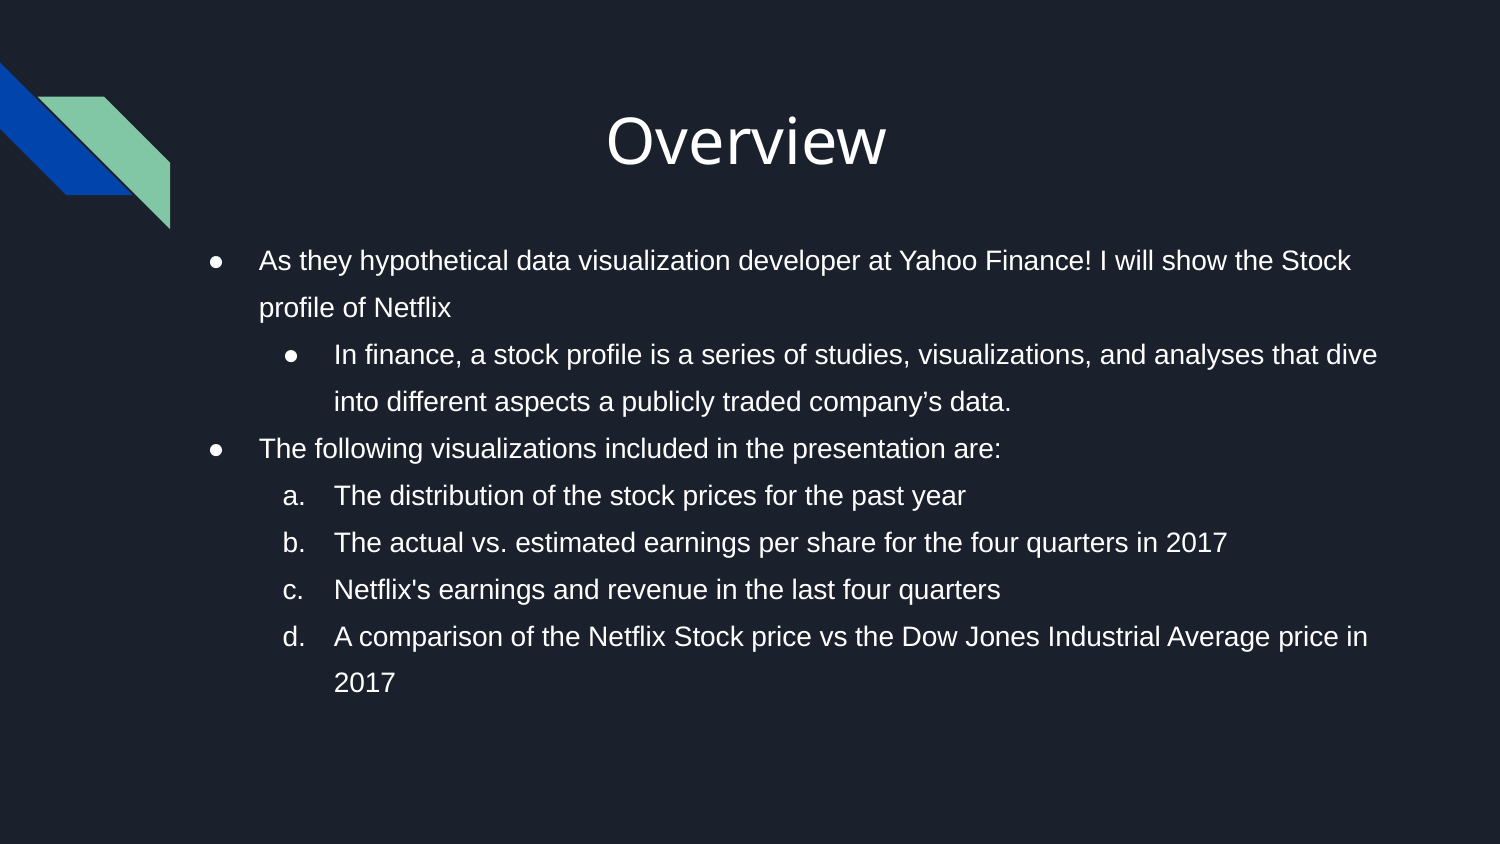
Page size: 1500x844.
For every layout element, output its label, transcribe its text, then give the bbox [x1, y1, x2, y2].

list As they hypothetical data visualization developer at Yahoo Finance! I will show the Stock profile of Netflix In finance, a stock profile is a series of studies, visualizations, and analyses that dive into different aspects a publicly traded company’s data. The following visualizations included in the presentation are: The distribution of the stock prices for the past year The actual vs. estimated earnings per share for the four quarters in 2017 Netflix's earnings and revenue in the last four quarters A comparison of the Netflix Stock price vs the Dow Jones Industrial Average price in 2017 [168, 214, 1402, 835]
title Overview [168, 64, 1324, 214]
